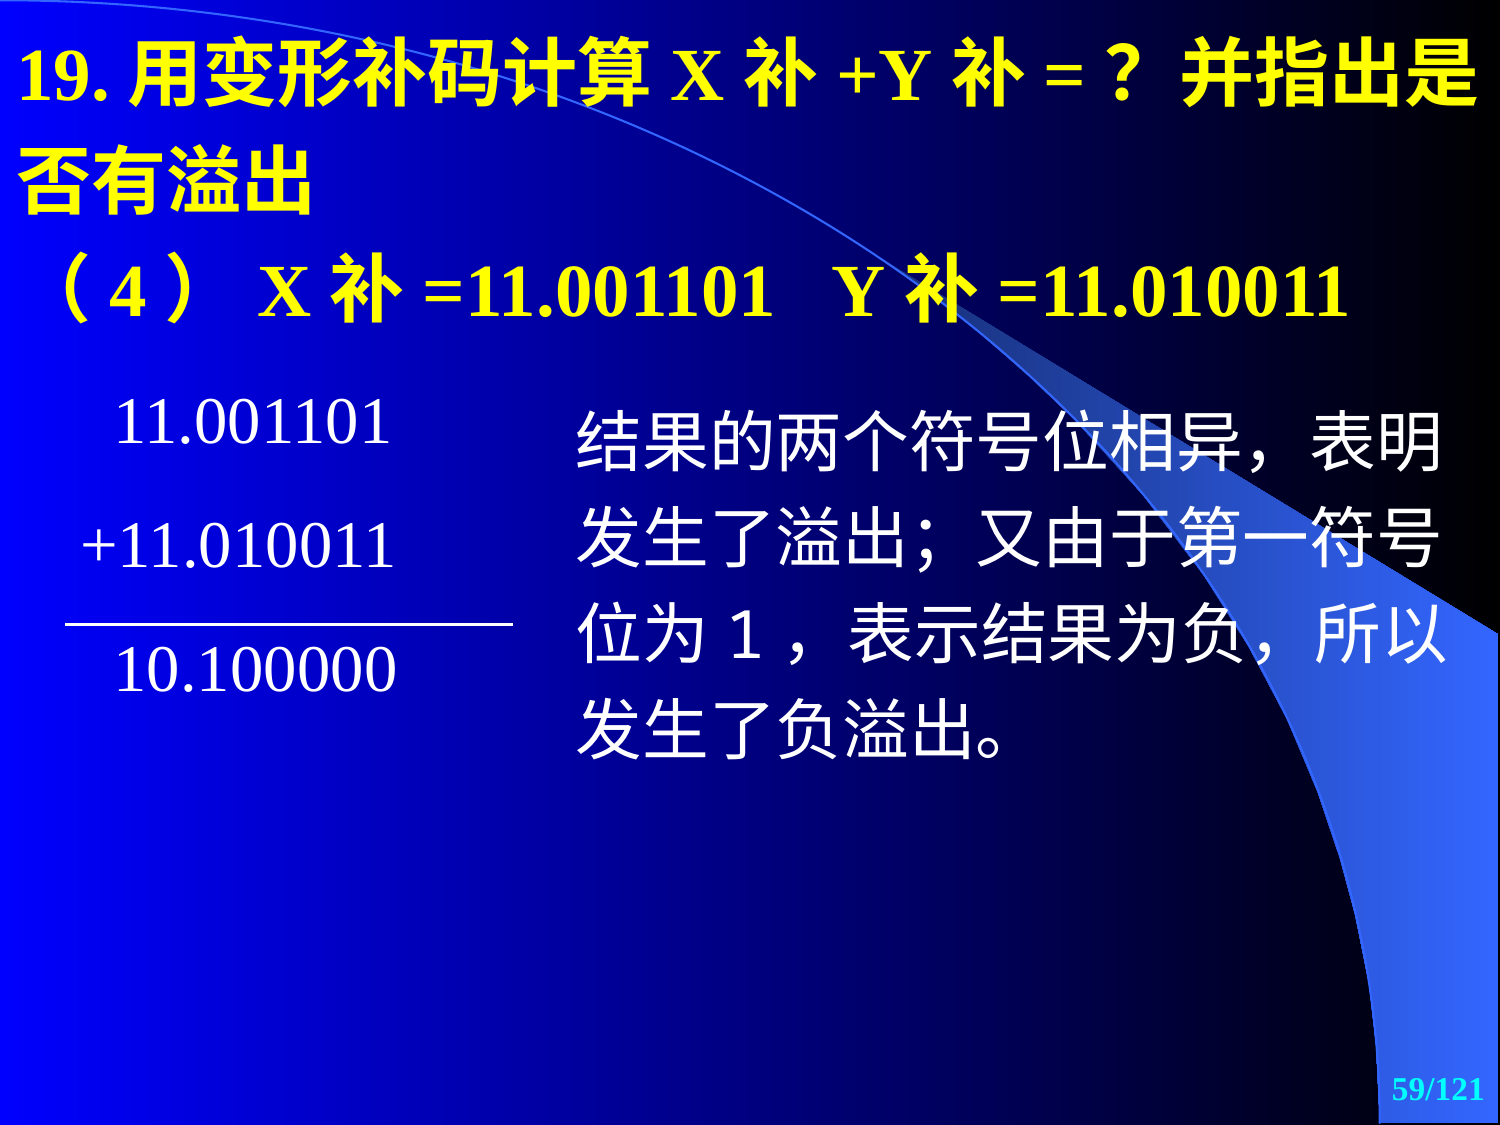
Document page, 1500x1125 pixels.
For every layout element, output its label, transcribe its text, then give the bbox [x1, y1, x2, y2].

table_cell +11.010011 [65, 501, 513, 623]
table_cell 10.100000 [65, 626, 513, 748]
text_box 结果的两个符号位相异，表明发生了溢出；又由于第一符号位为1，表示结果为负，所以发生了负溢出。 [560, 376, 1500, 776]
slide_number 59/121 [1316, 1049, 1500, 1125]
text_box 19.用变形补码计算X补+Y补=？并指出是否有溢出 （4）X补=11.001101 Y补=11.010011 [1, 0, 1500, 339]
table_header 11.001101 [65, 377, 513, 501]
